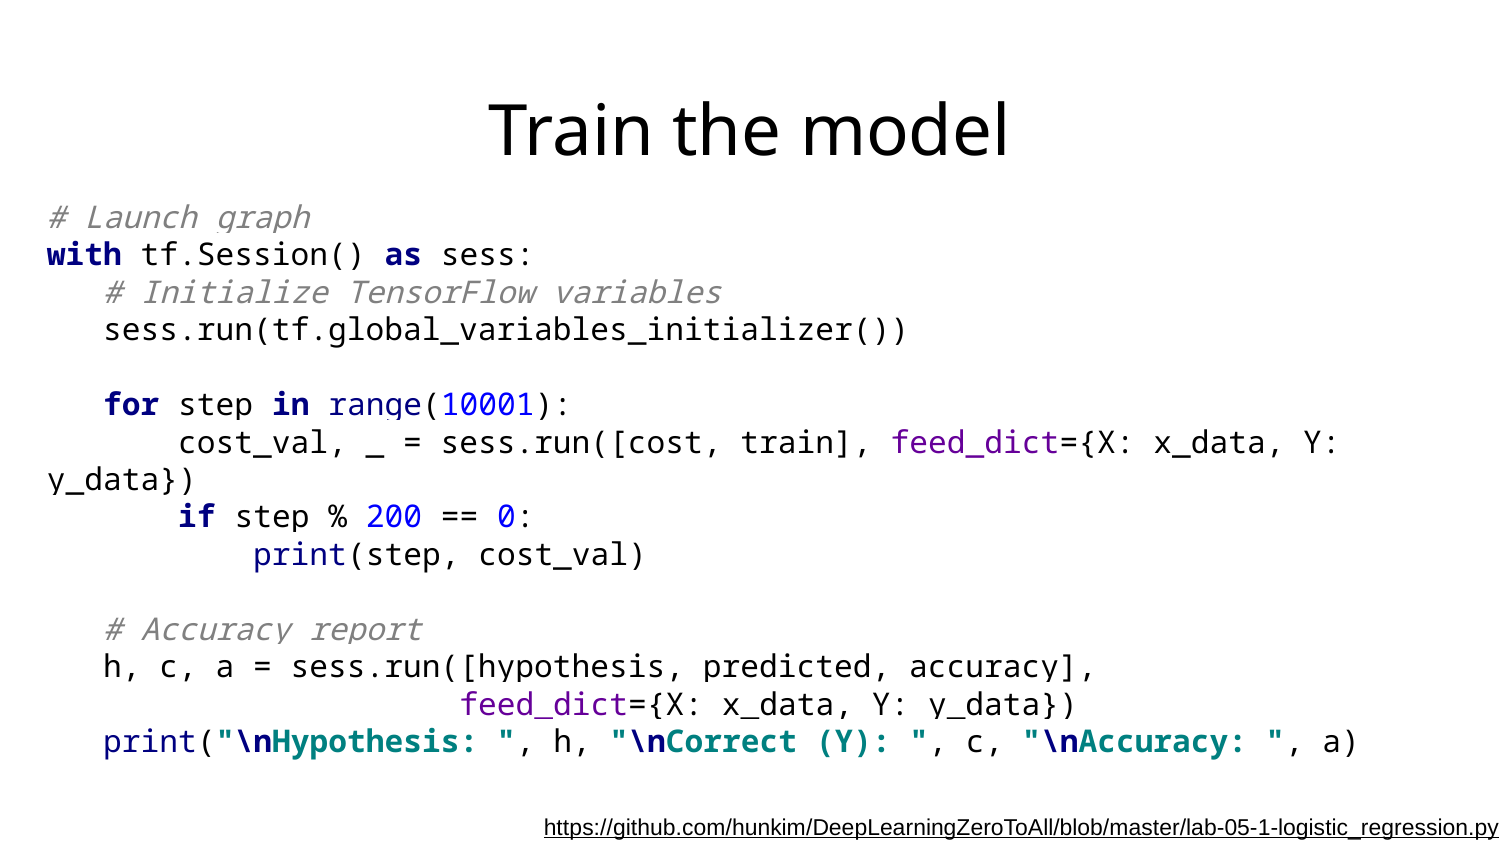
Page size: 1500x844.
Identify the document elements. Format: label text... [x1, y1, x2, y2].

title Train the model [0, 21, 1500, 233]
text_box https://github.com/hunkim/DeepLearningZeroToAll/blob/master/lab-05-1-logistic_regression.py [528, 789, 1500, 844]
text_box # Launch graph with tf.Session() as sess: # Initialize TensorFlow variables sess.run(tf.global_variables_initializer()) for step in range(10001): cost_val, _ = sess.run([cost, train], feed_dict={X: x_data, Y: y_data}) if step % 200 == 0: print(step, cost_val) # Accuracy report h, c, a = sess.run([hypothesis, predicted, accuracy], feed_dict={X: x_data, Y: y_data}) print("\nHypothesis: ", h, "\nCorrect (Y): ", c, "\nAccuracy: ", a) [31, 206, 1464, 750]
